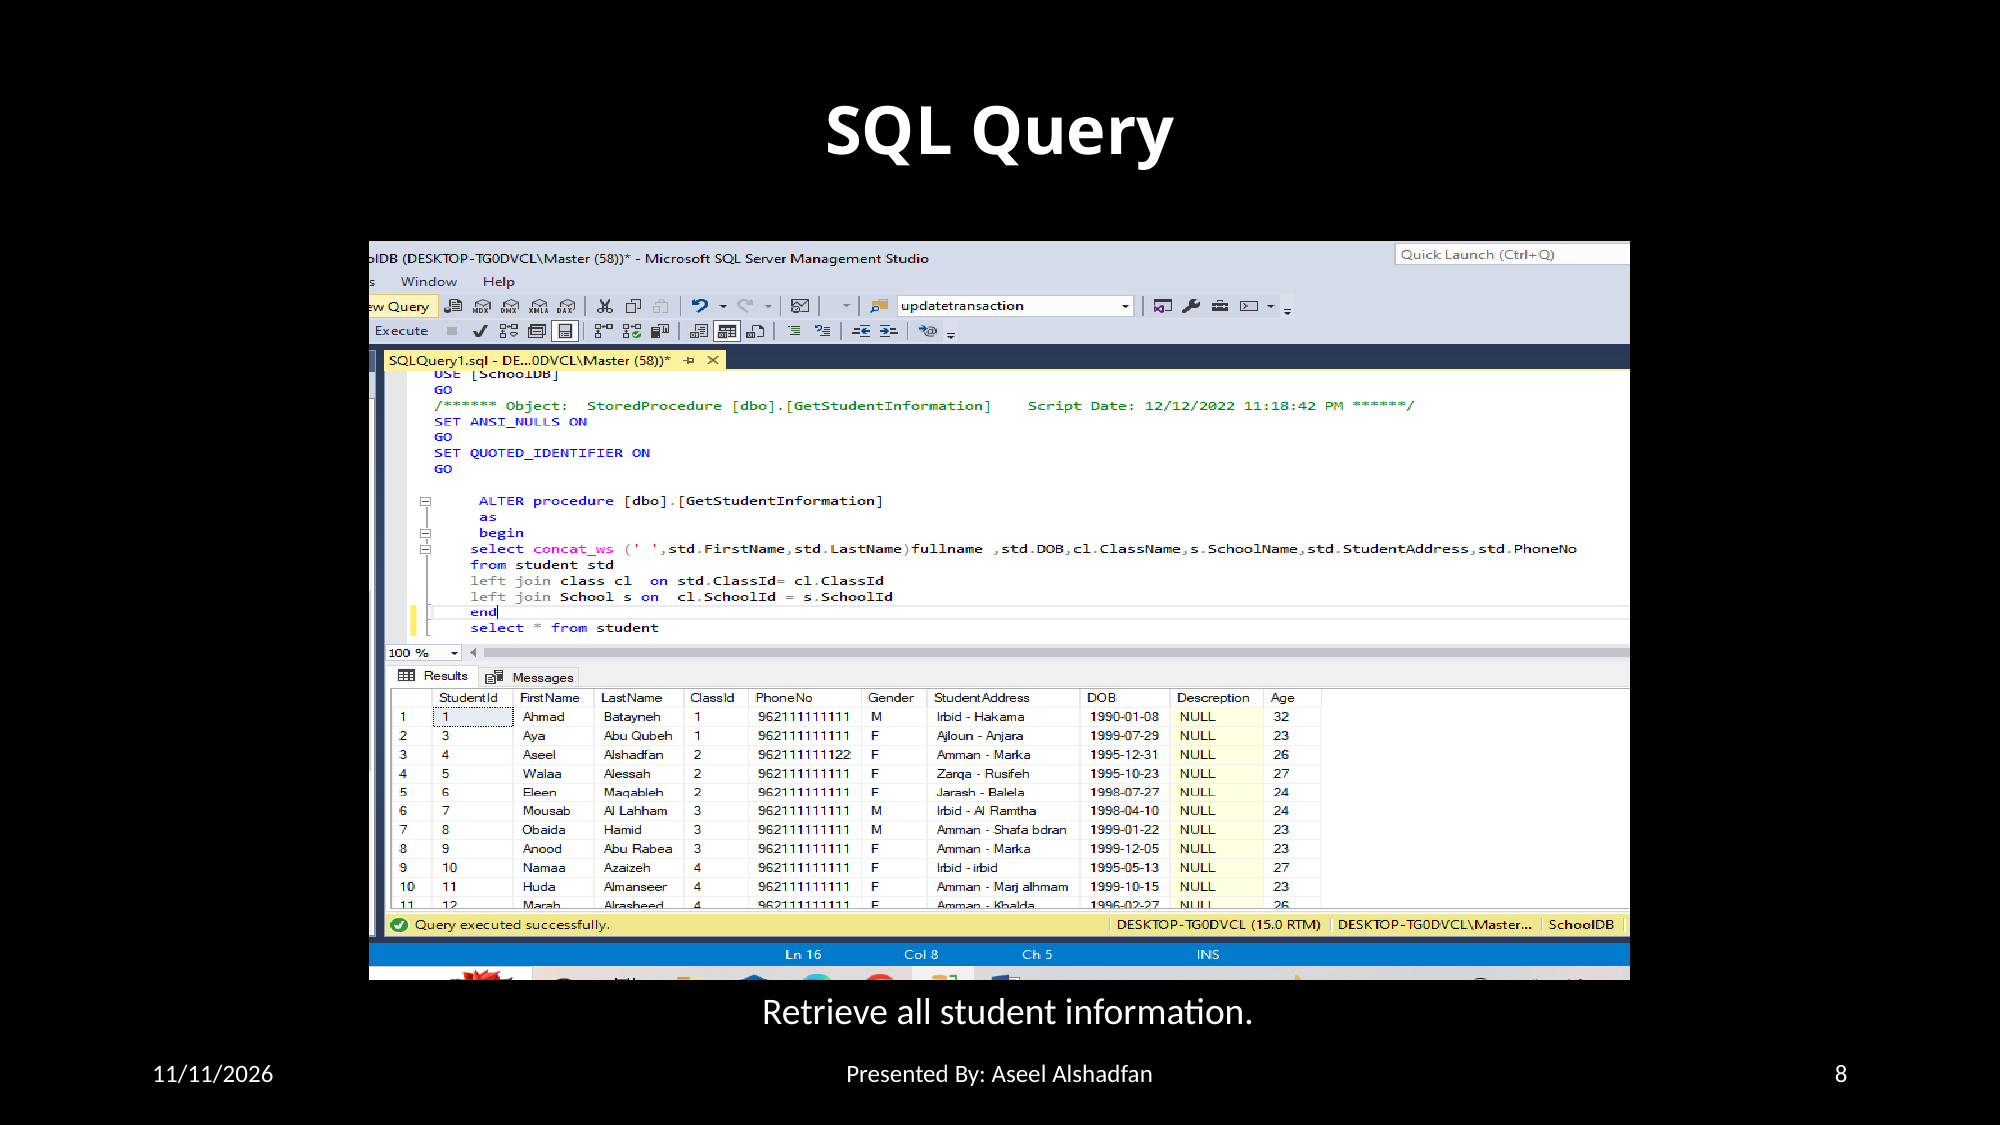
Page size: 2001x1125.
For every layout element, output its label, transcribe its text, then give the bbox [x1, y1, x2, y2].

footer Presented By: Aseel Alshadfan [662, 1042, 1338, 1103]
text_box Retrieve all student information. [747, 980, 1270, 1040]
title SQL Query [137, 24, 1863, 242]
slide_number 8 [1412, 1042, 1863, 1103]
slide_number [137, 1042, 588, 1103]
picture [369, 241, 1630, 980]
